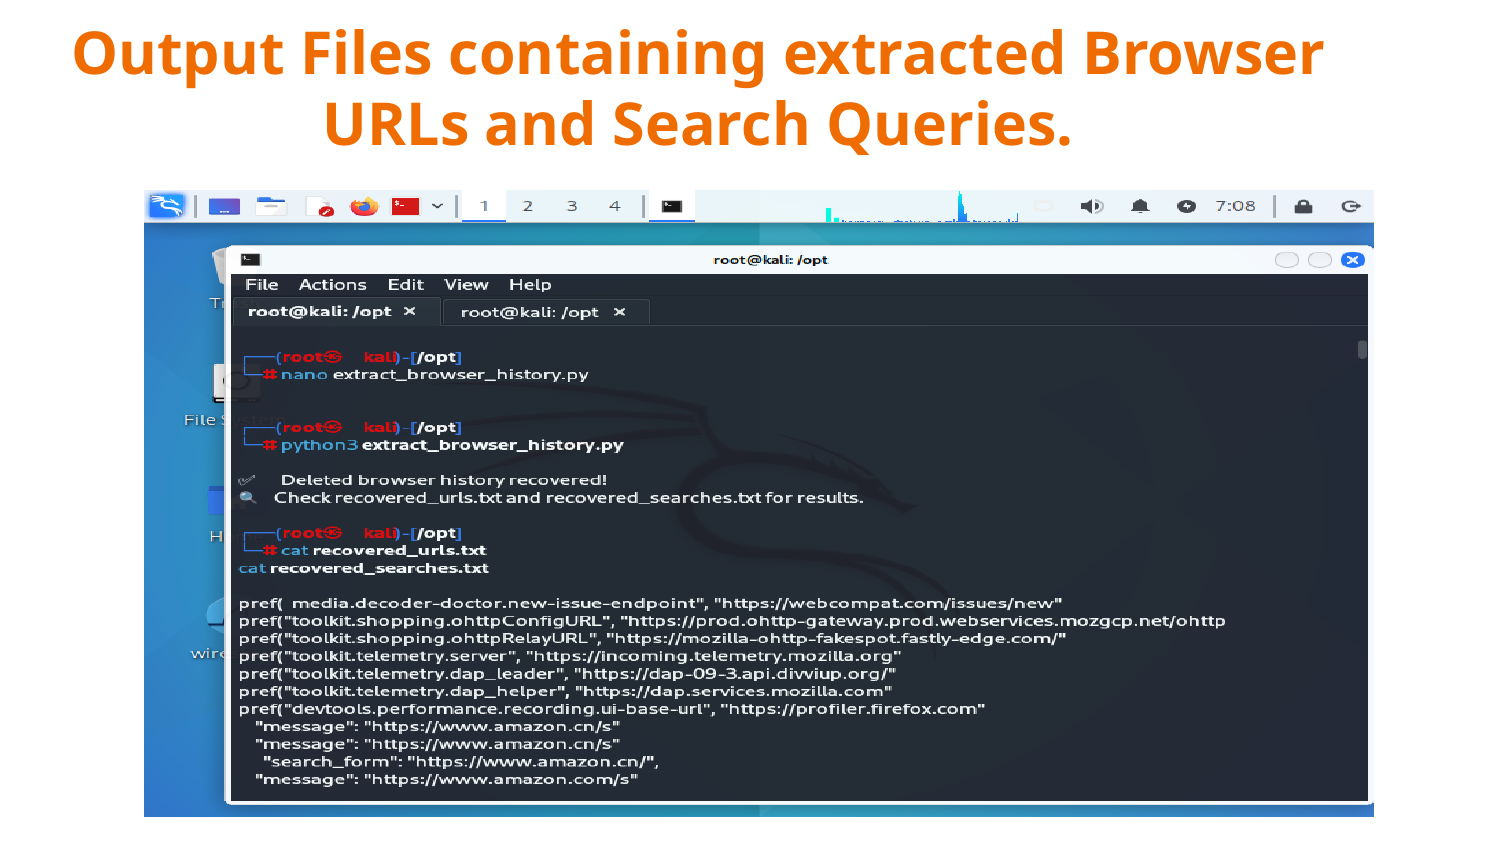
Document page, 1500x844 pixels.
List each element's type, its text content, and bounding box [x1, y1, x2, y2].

picture [144, 190, 1374, 818]
title Output Files containing extracted Browser URLs and Search Queries. [0, 0, 1398, 168]
